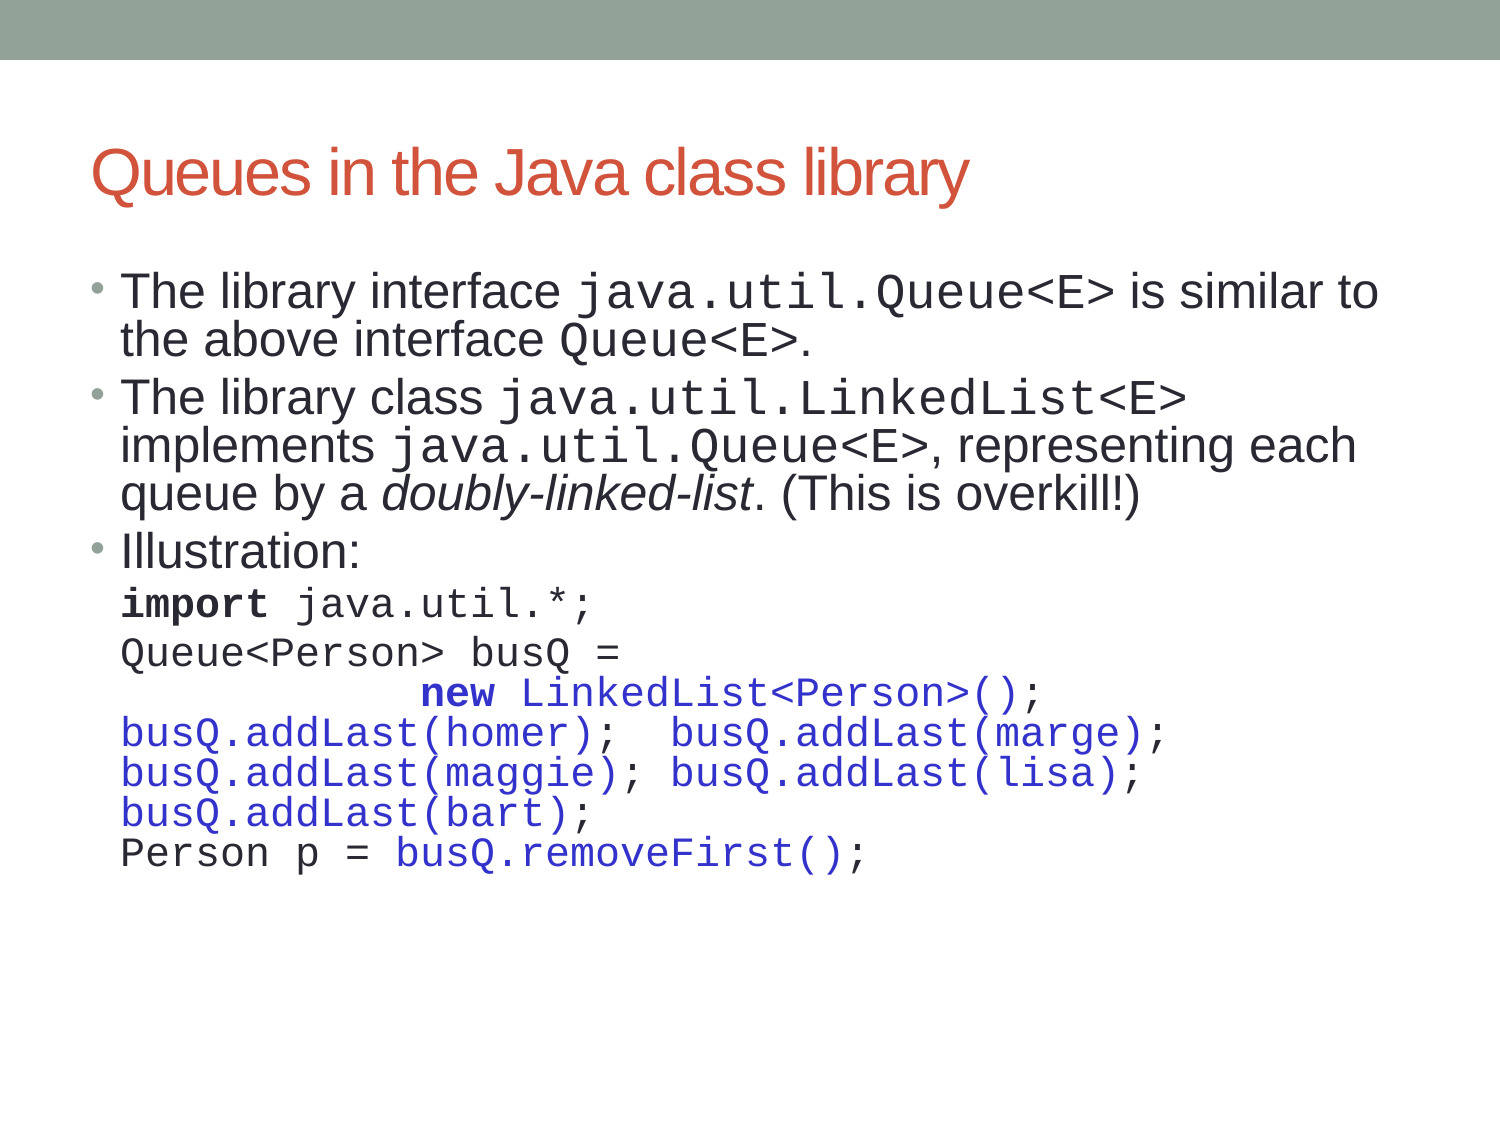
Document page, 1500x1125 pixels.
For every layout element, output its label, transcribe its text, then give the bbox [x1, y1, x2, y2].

list The library interface java.util.Queue<E> is similar to the above interface Queue<E>. The library class java.util.LinkedList<E> implements java.util.Queue<E>, representing each queue by a doubly-linked-list. (This is overkill!) Illustration: import java.util.*; Queue<Person> busQ = new LinkedList<Person>(); busQ.addLast(homer); busQ.addLast(marge); busQ.addLast(maggie); busQ.addLast(lisa); busQ.addLast(bart); Person p = busQ.removeFirst(); [75, 262, 1425, 1063]
title Queues in the Java class library [75, 87, 1425, 250]
